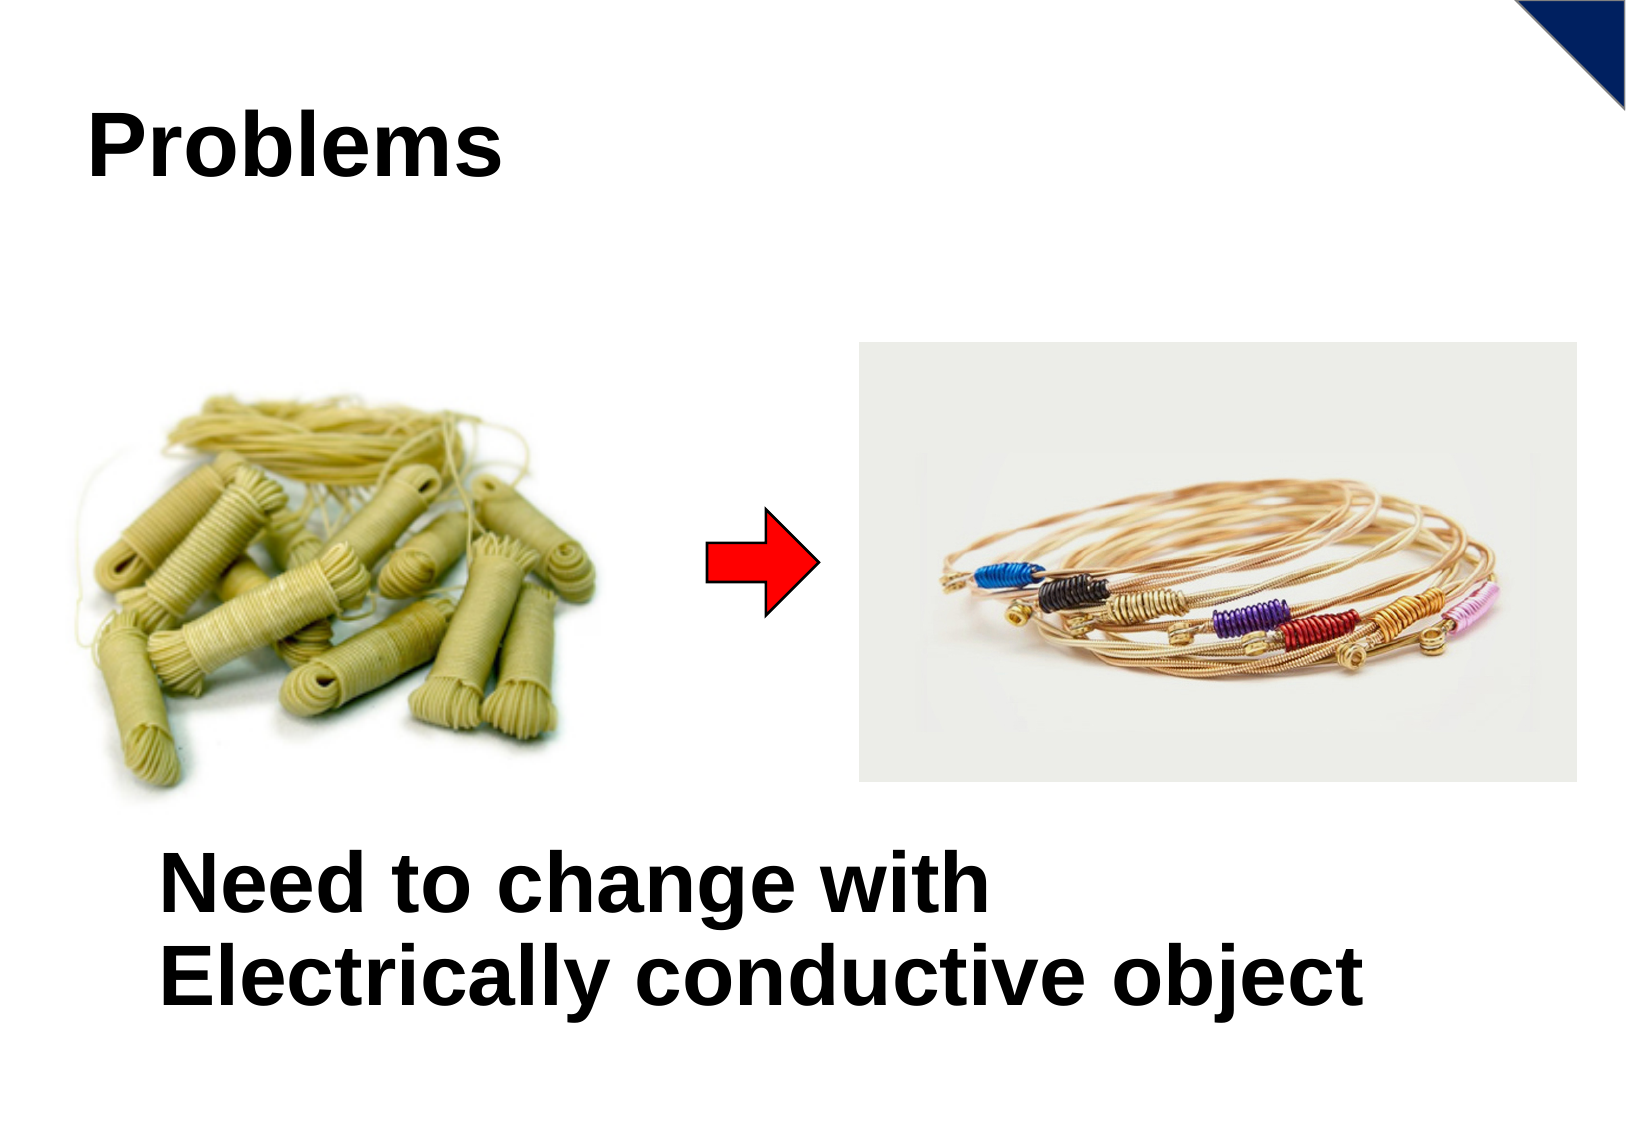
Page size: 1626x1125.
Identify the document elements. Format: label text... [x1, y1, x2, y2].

picture [859, 342, 1577, 782]
text_box Problems [71, 40, 1554, 254]
picture [0, 281, 667, 844]
text_box Need to change with Electrically conductive object [143, 824, 1383, 1038]
text_box [705, 506, 821, 618]
